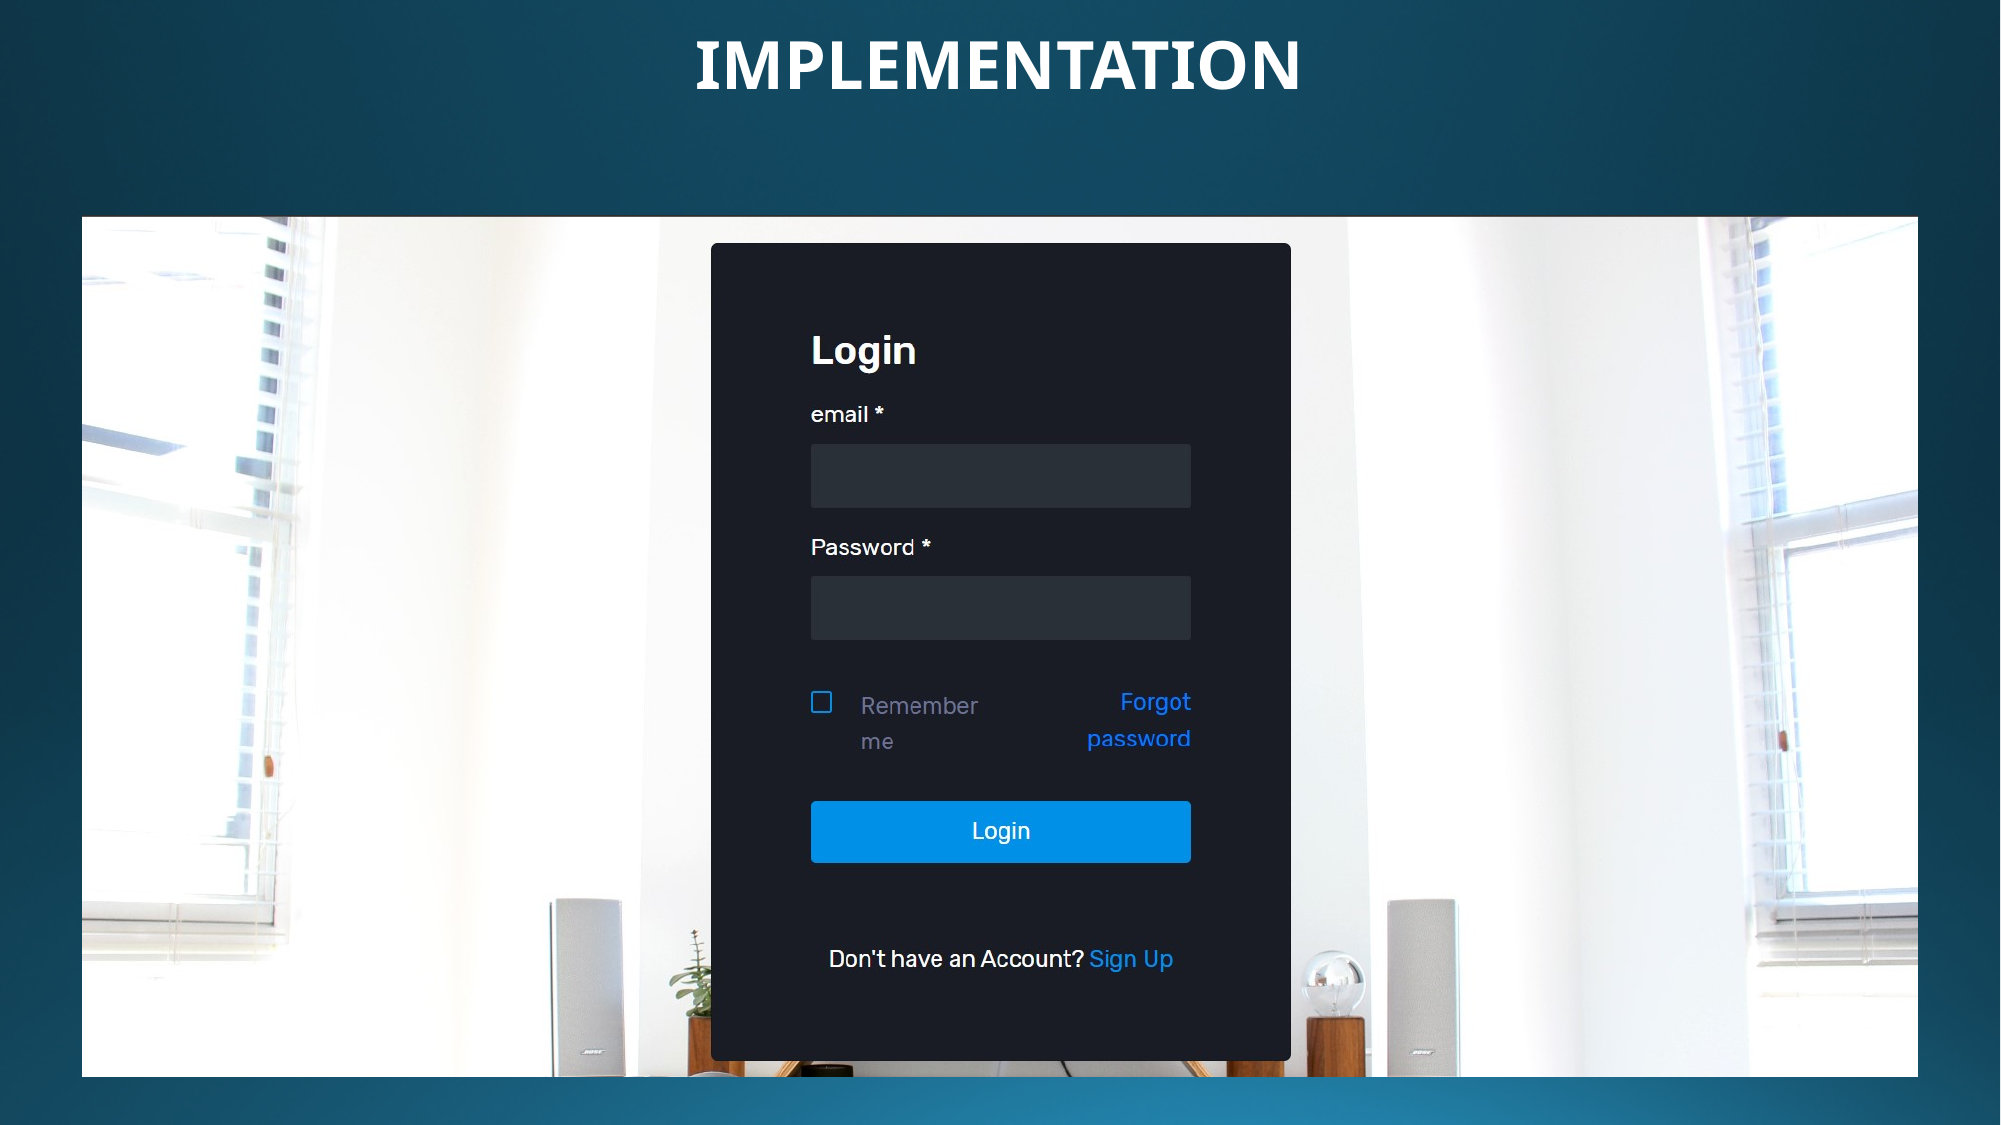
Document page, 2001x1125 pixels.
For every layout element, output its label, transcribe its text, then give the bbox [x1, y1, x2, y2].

picture [0, 0, 2001, 1125]
text_box IMPLEMENTATION [500, 15, 1500, 111]
